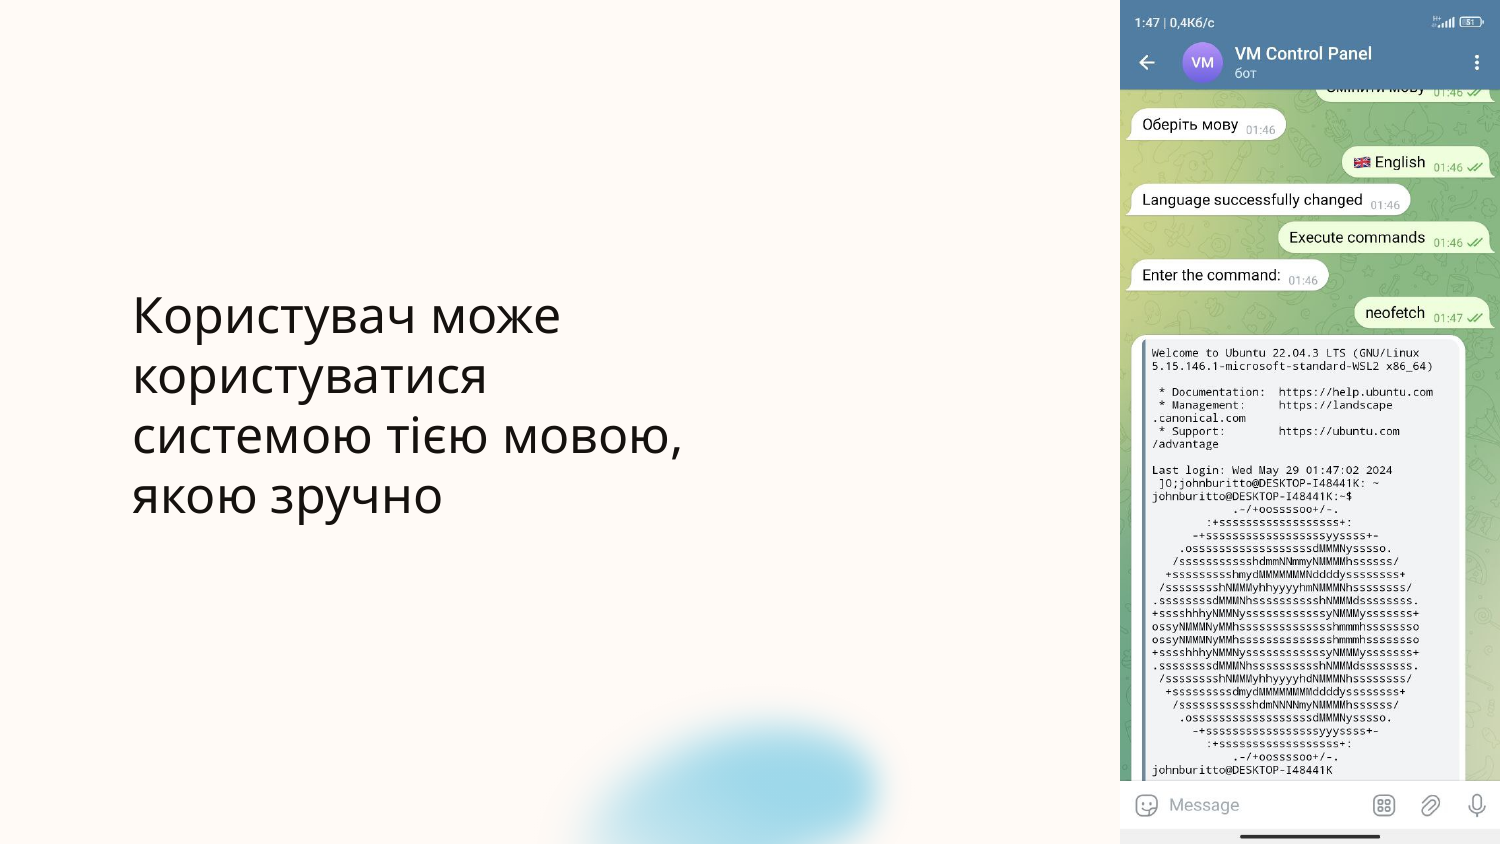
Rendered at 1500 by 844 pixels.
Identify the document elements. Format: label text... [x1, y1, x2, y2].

picture [1120, 0, 1500, 844]
picture [445, 496, 1041, 844]
list Користувач може користуватися системою тією мовою, якою зручно [117, 268, 750, 580]
